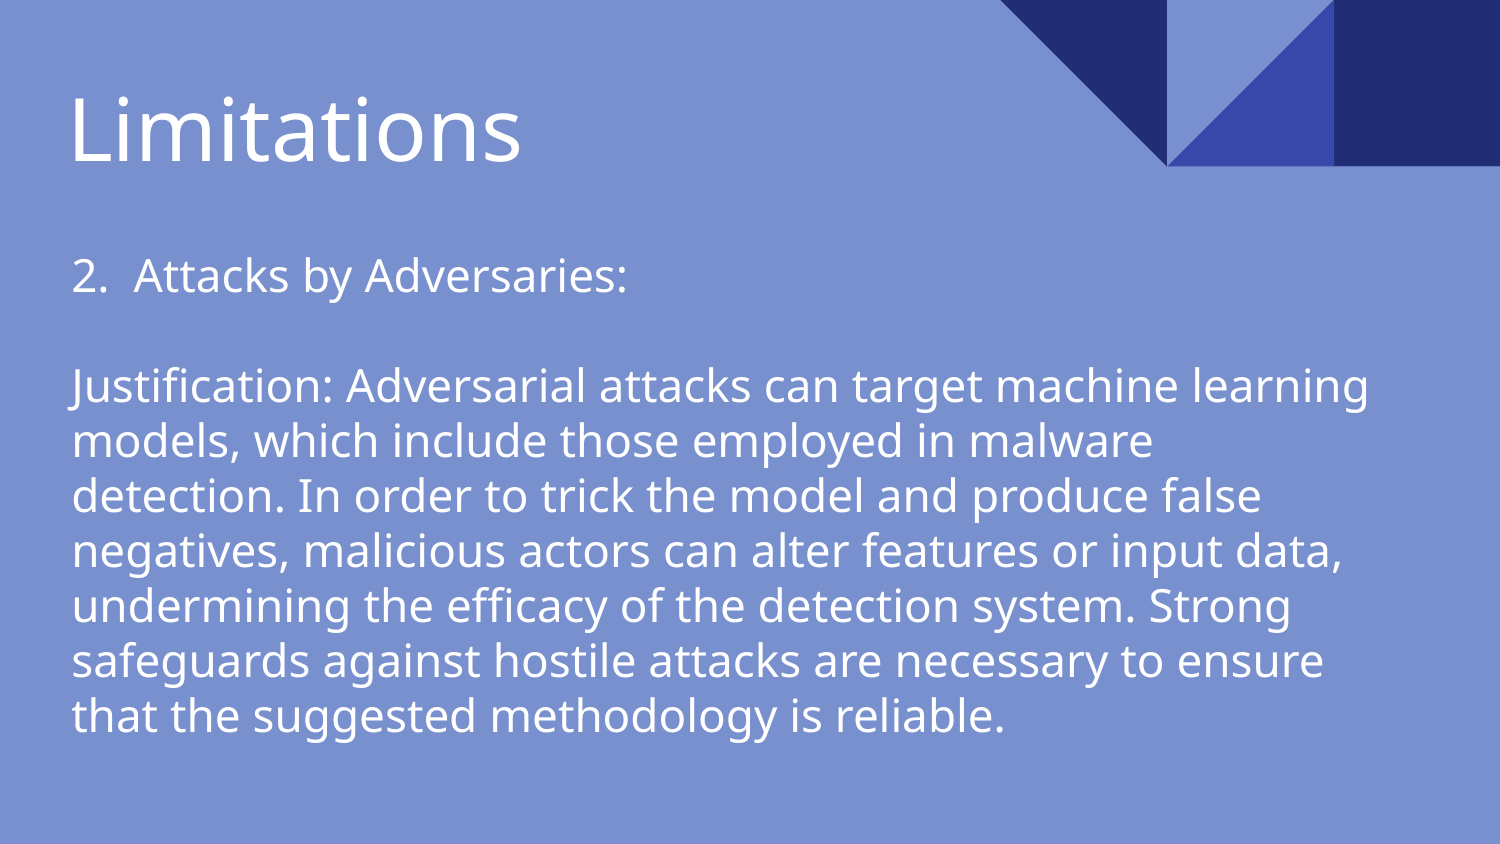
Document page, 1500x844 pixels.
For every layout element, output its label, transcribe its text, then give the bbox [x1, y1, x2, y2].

title Limitations [52, 57, 1401, 196]
text_box 2. Attacks by Adversaries: Justification: Adversarial attacks can target machine learning models, which include those employed in malware detection. In order to trick the model and produce false negatives, malicious actors can alter features or input data, undermining the efficacy of the detection system. Strong safeguards against hostile attacks are necessary to ensure that the suggested methodology is reliable. [56, 232, 1393, 791]
